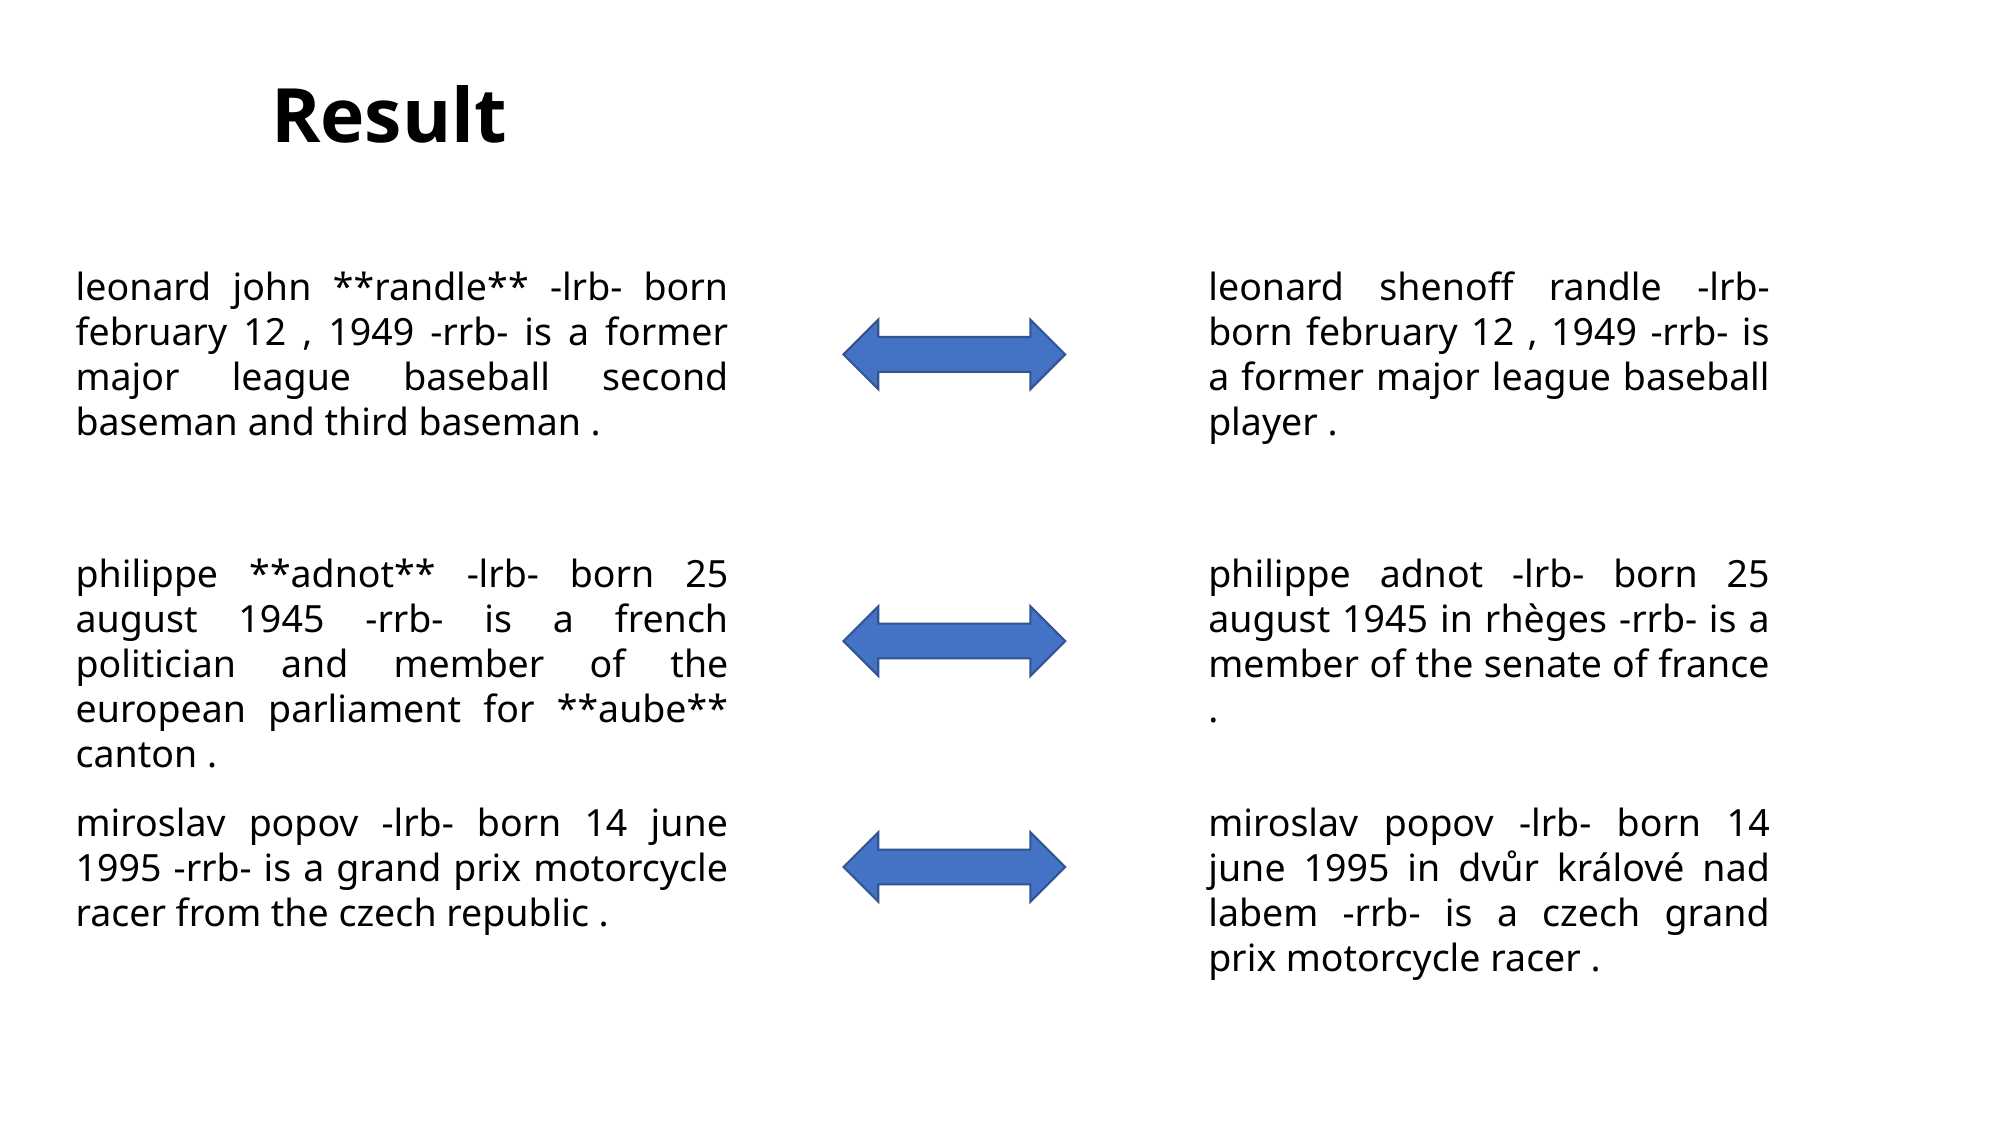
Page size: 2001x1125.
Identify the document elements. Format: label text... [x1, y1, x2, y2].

text_box [842, 603, 1067, 679]
text_box philippe **adnot** -lrb- born 25 august 1945 -rrb- is a french politician and member of the european parliament for **aube** canton . [60, 542, 744, 783]
text_box [842, 829, 1067, 905]
text_box miroslav popov -lrb- born 14 june 1995 in dvůr králové nad labem -rrb- is a czech grand prix motorcycle racer . [1193, 791, 1785, 986]
text_box [842, 317, 1067, 392]
text_box Result [256, 60, 596, 165]
text_box miroslav popov -lrb- born 14 june 1995 -rrb- is a grand prix motorcycle racer from the czech republic . [60, 791, 744, 941]
text_box leonard shenoff randle -lrb- born february 12 , 1949 -rrb- is a former major league baseball player . [1193, 255, 1785, 451]
text_box philippe adnot -lrb- born 25 august 1945 in rhèges -rrb- is a member of the senate of france . [1193, 542, 1785, 738]
text_box leonard john **randle** -lrb- born february 12 , 1949 -rrb- is a former major league baseball second baseman and third baseman . [60, 255, 744, 451]
